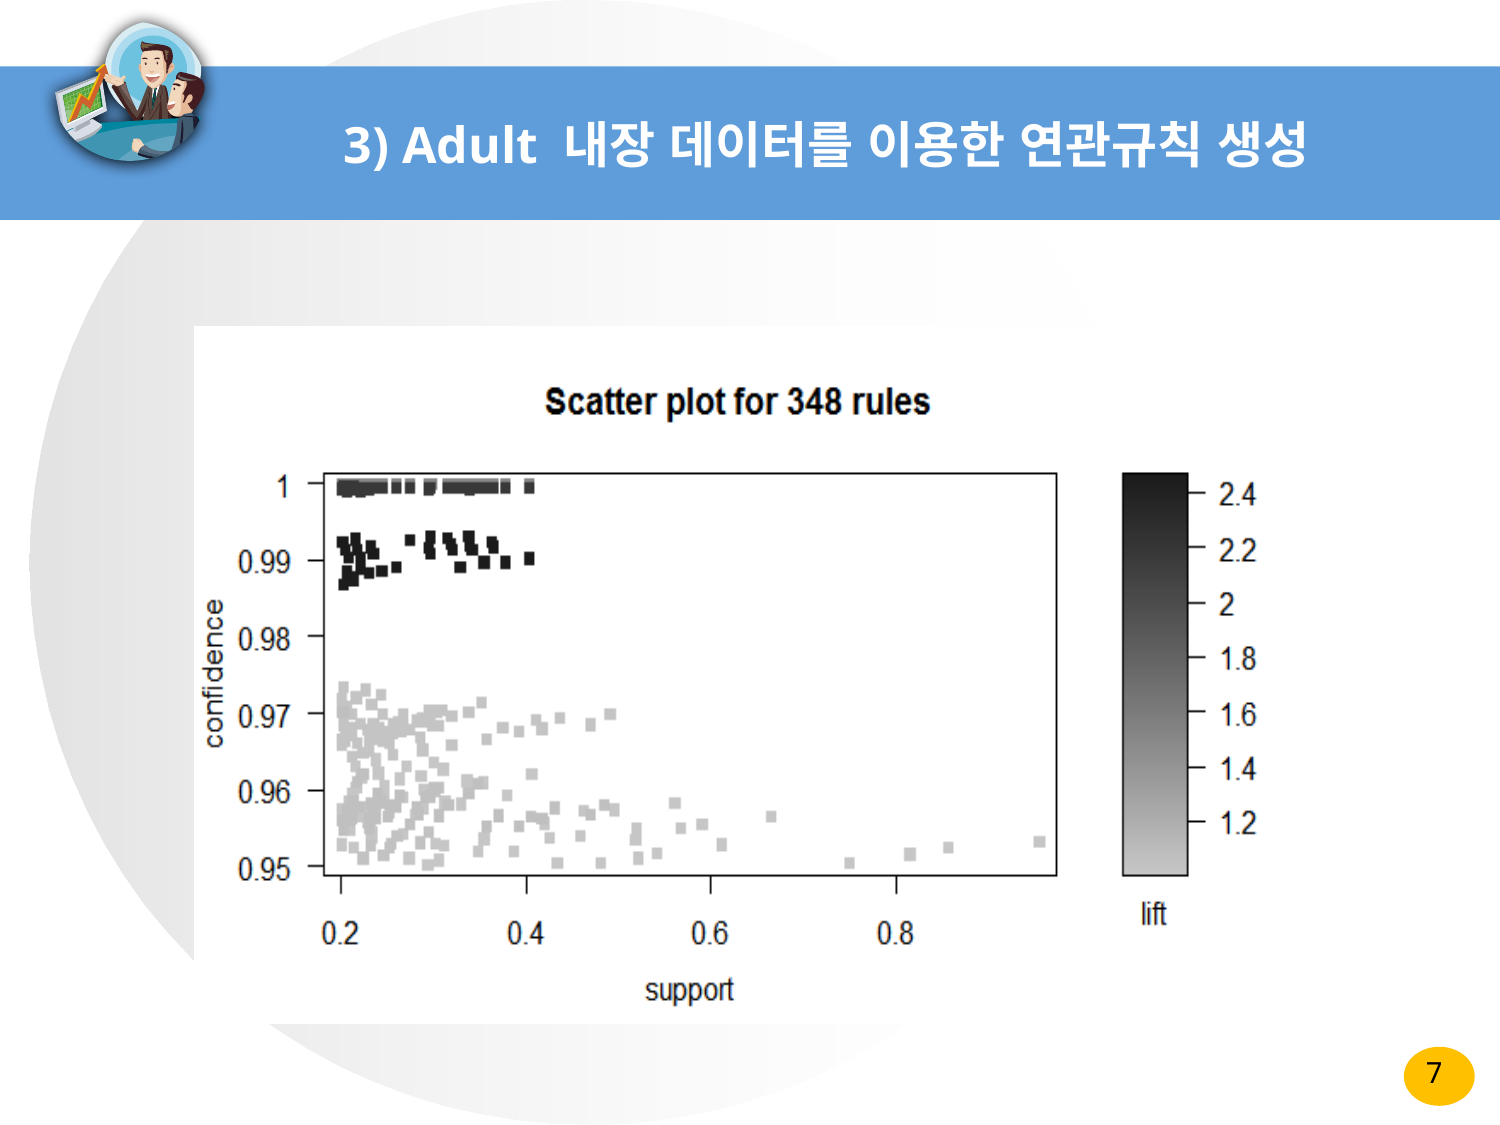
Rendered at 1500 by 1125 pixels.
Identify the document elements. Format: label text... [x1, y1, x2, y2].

title 3) Adult 내장 데이터를 이용한 연관규칙 생성 [277, 87, 1376, 200]
slide_number 7 [1368, 1046, 1500, 1090]
picture [194, 326, 1286, 1024]
